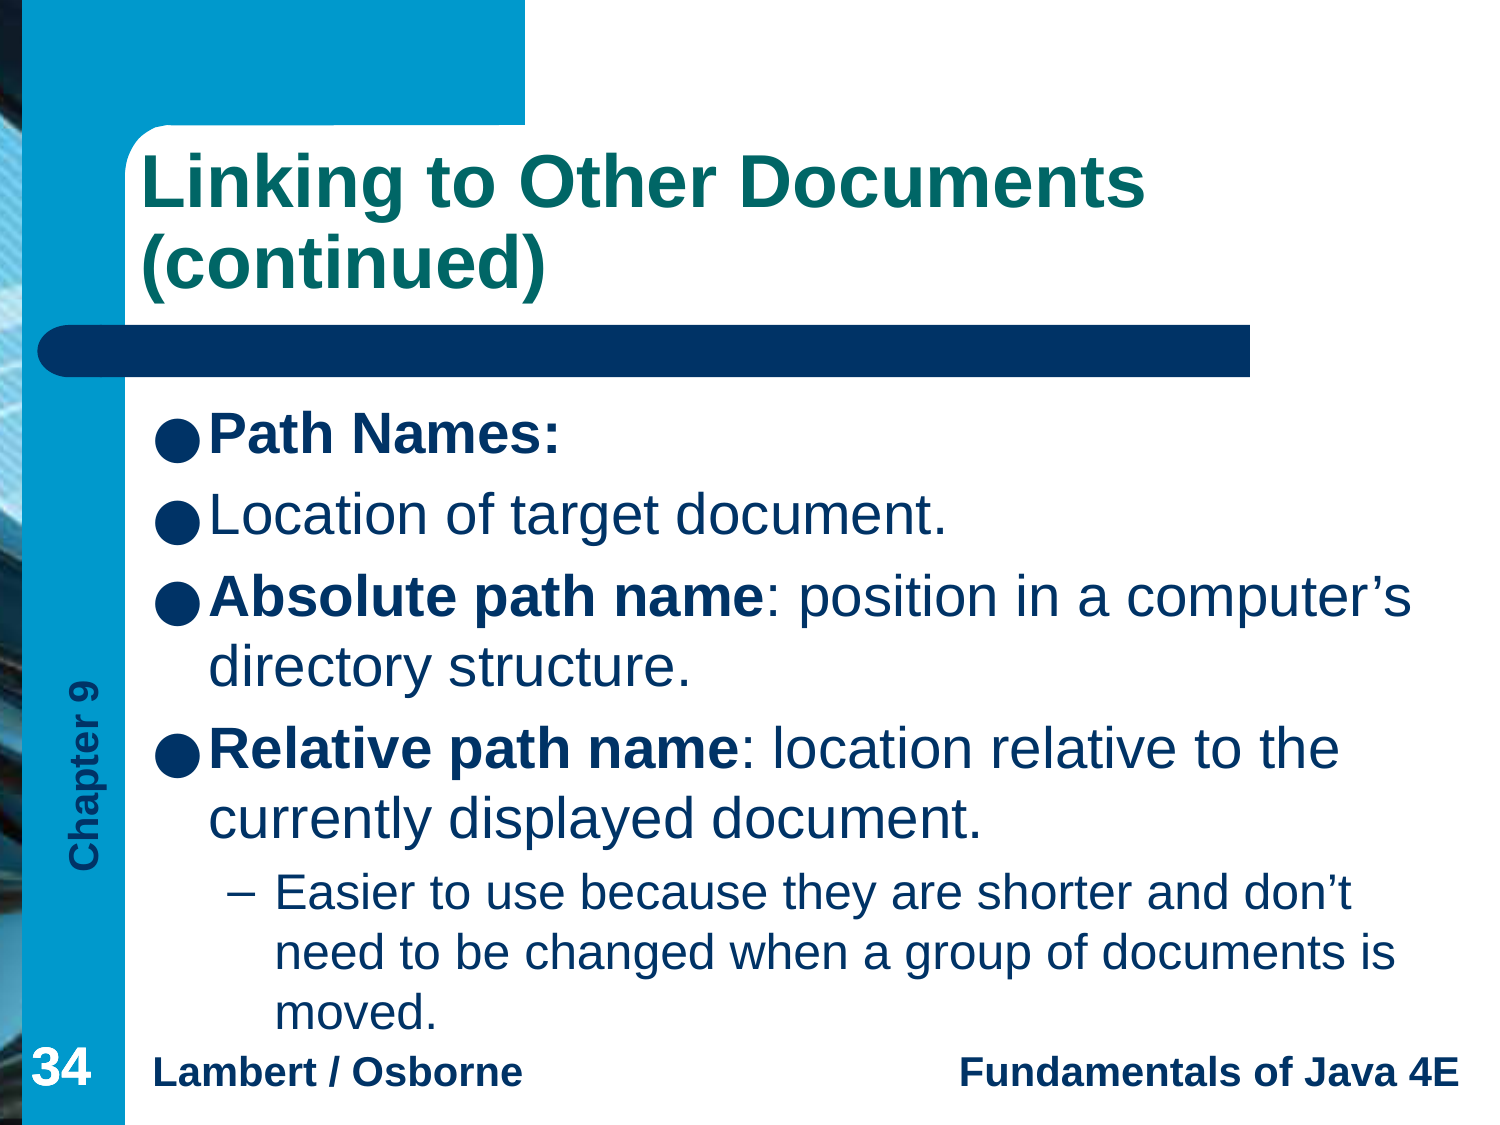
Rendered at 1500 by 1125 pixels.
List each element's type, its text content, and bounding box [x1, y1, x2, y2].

text_box ‹#› [13, 1023, 111, 1105]
picture [0, 0, 21, 1125]
title Linking to Other Documents (continued) [125, 125, 1425, 313]
list Path Names: Location of target document. Absolute path name: position in a computer’s directory structure. Relative path name: location relative to the currently displayed document. Easier to use because they are shorter and don’t need to be changed when a group of documents is moved. [137, 387, 1438, 999]
